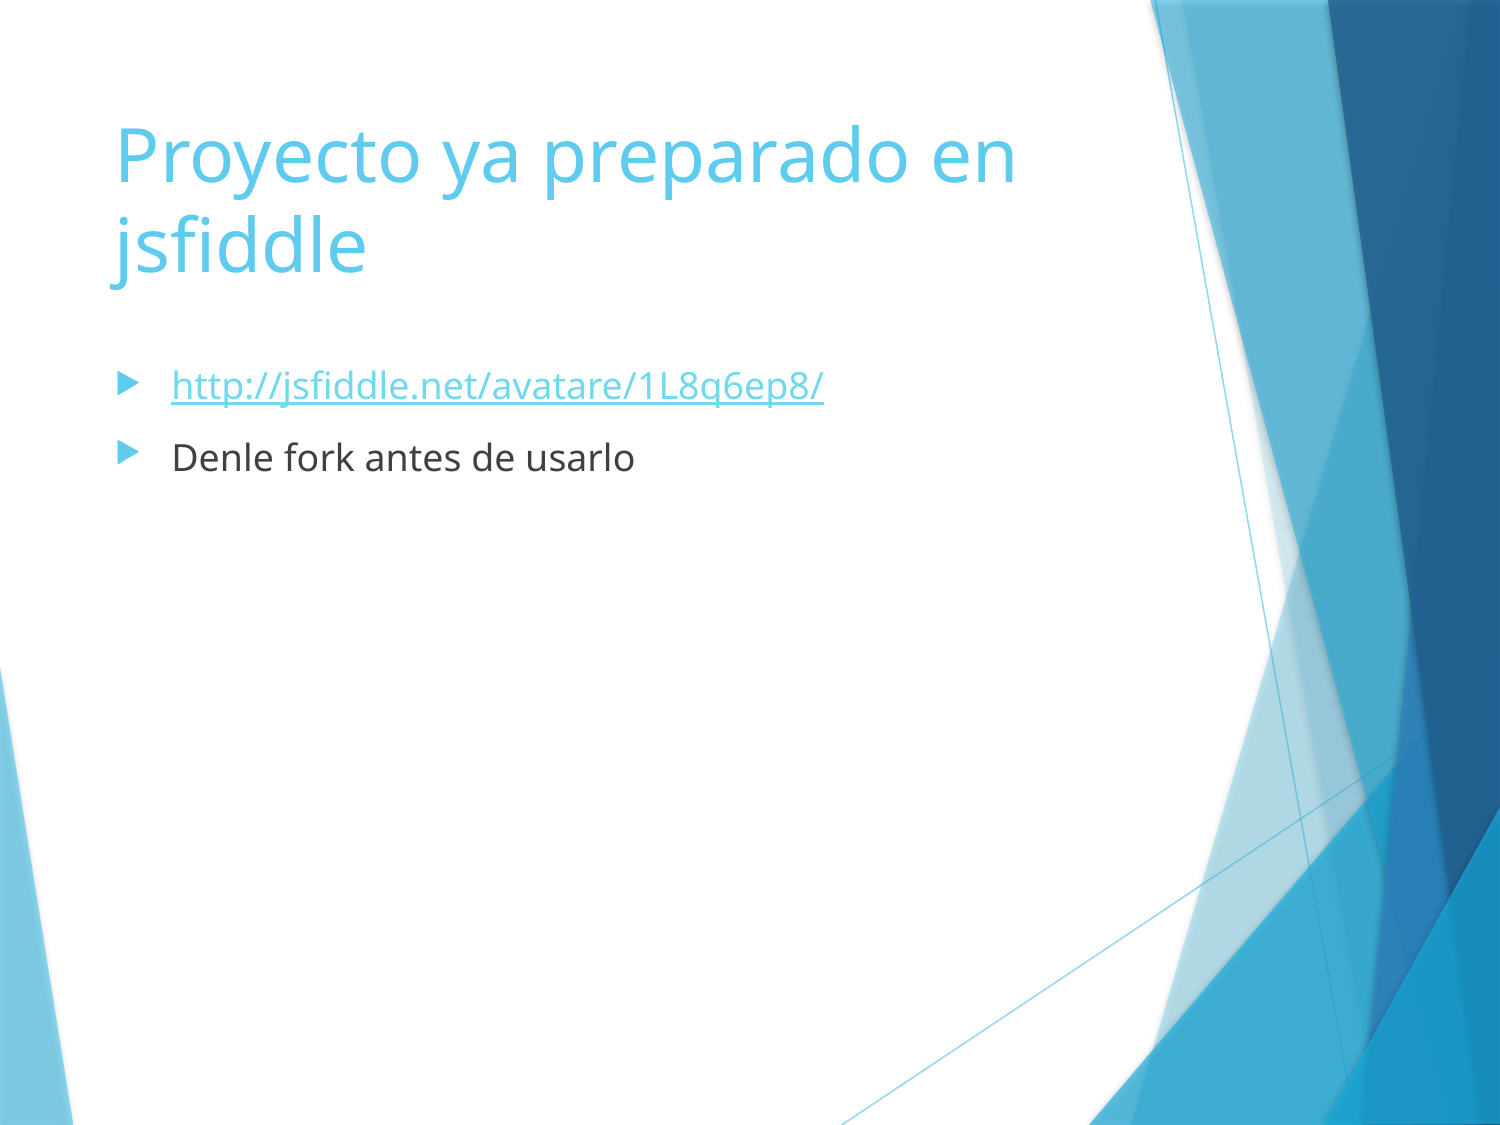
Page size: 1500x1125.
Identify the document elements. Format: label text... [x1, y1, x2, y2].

list http://jsfiddle.net/avatare/1L8q6ep8/ Denle fork antes de usarlo [99, 354, 1142, 992]
title Proyecto ya preparado en jsfiddle [99, 99, 1142, 317]
